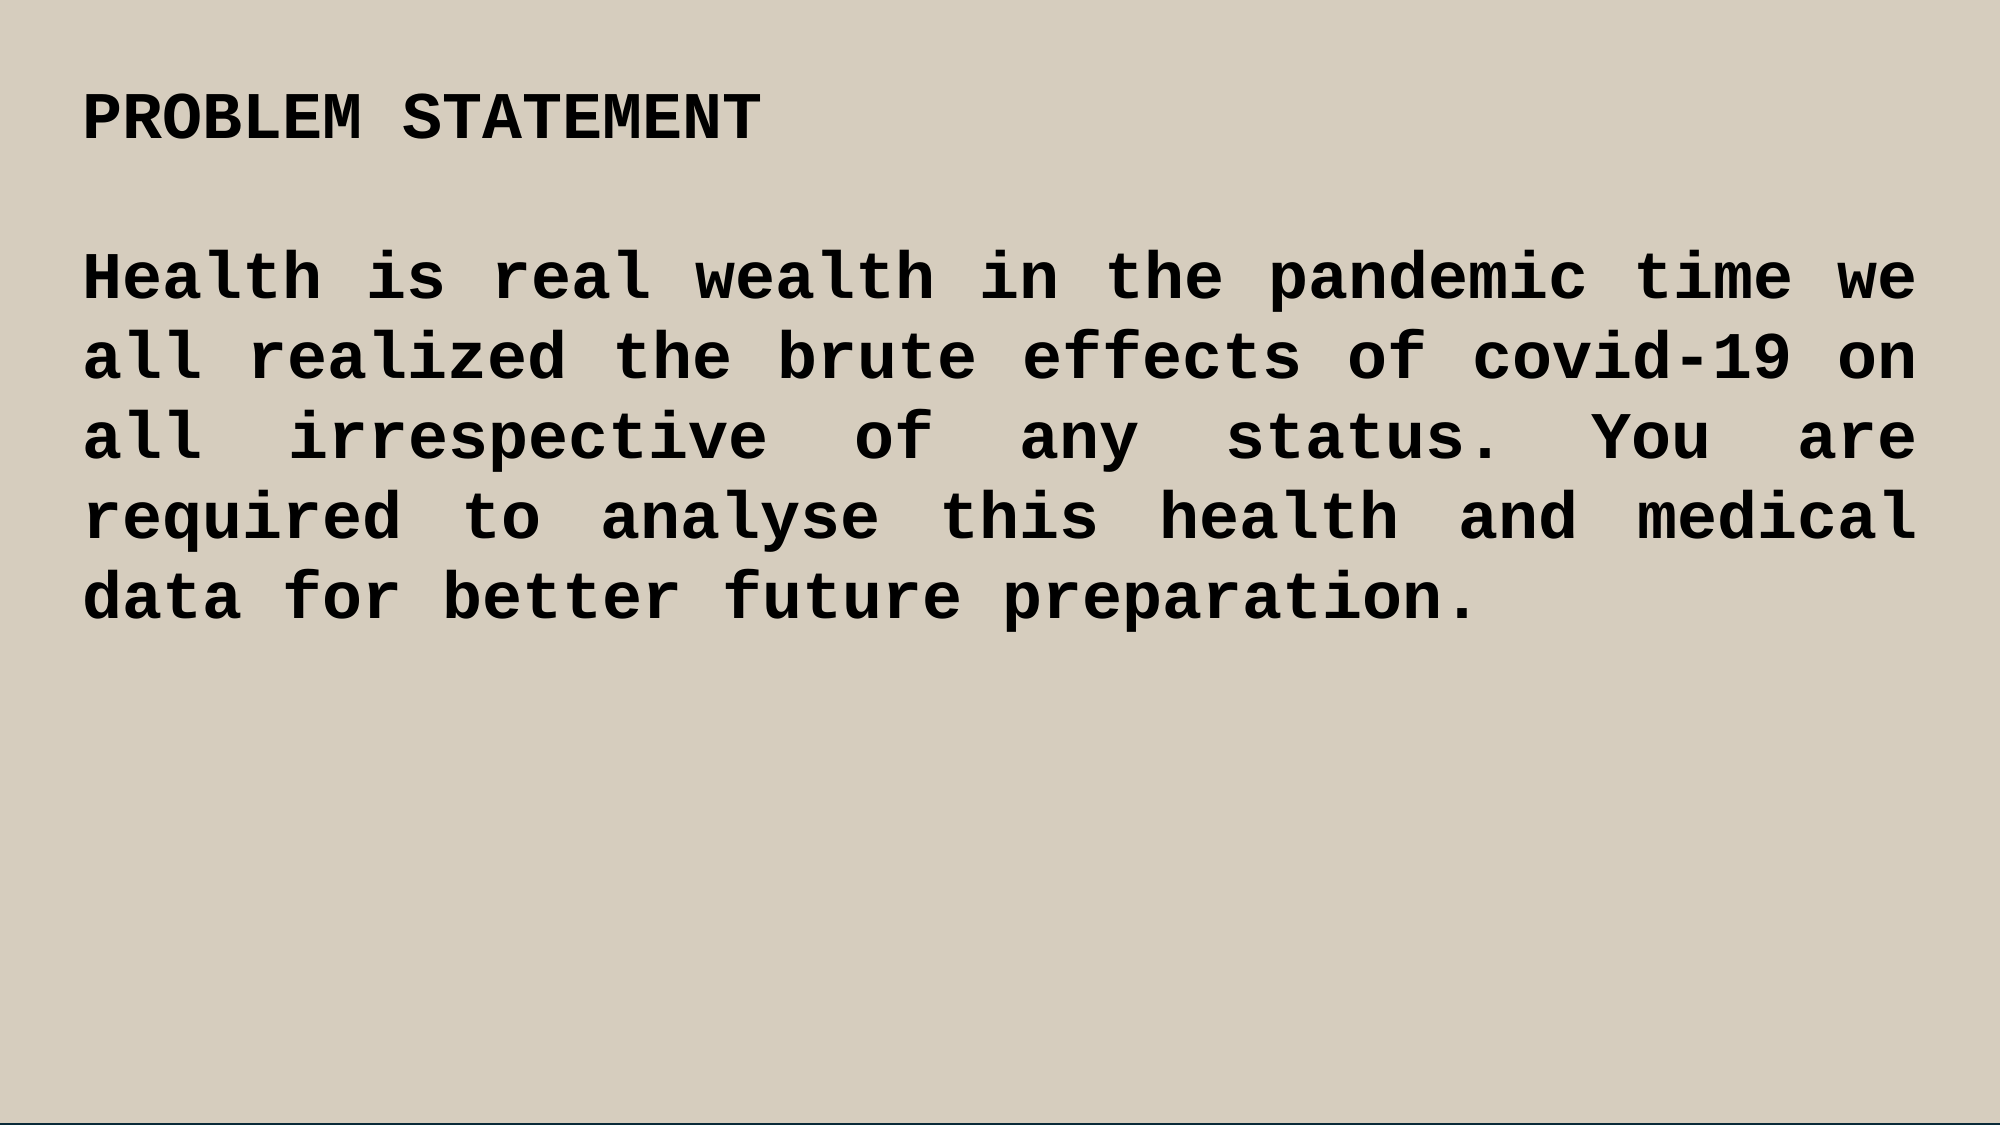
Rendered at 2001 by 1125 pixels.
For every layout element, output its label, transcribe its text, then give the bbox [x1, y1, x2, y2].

text_box PROBLEM STATEMENT Health is real wealth in the pandemic time we all realized the brute effects of covid-19 on all irrespective of any status. You are required to analyse this health and medical data for better future preparation. [67, 64, 1933, 640]
text_box [0, 0, 2000, 1125]
